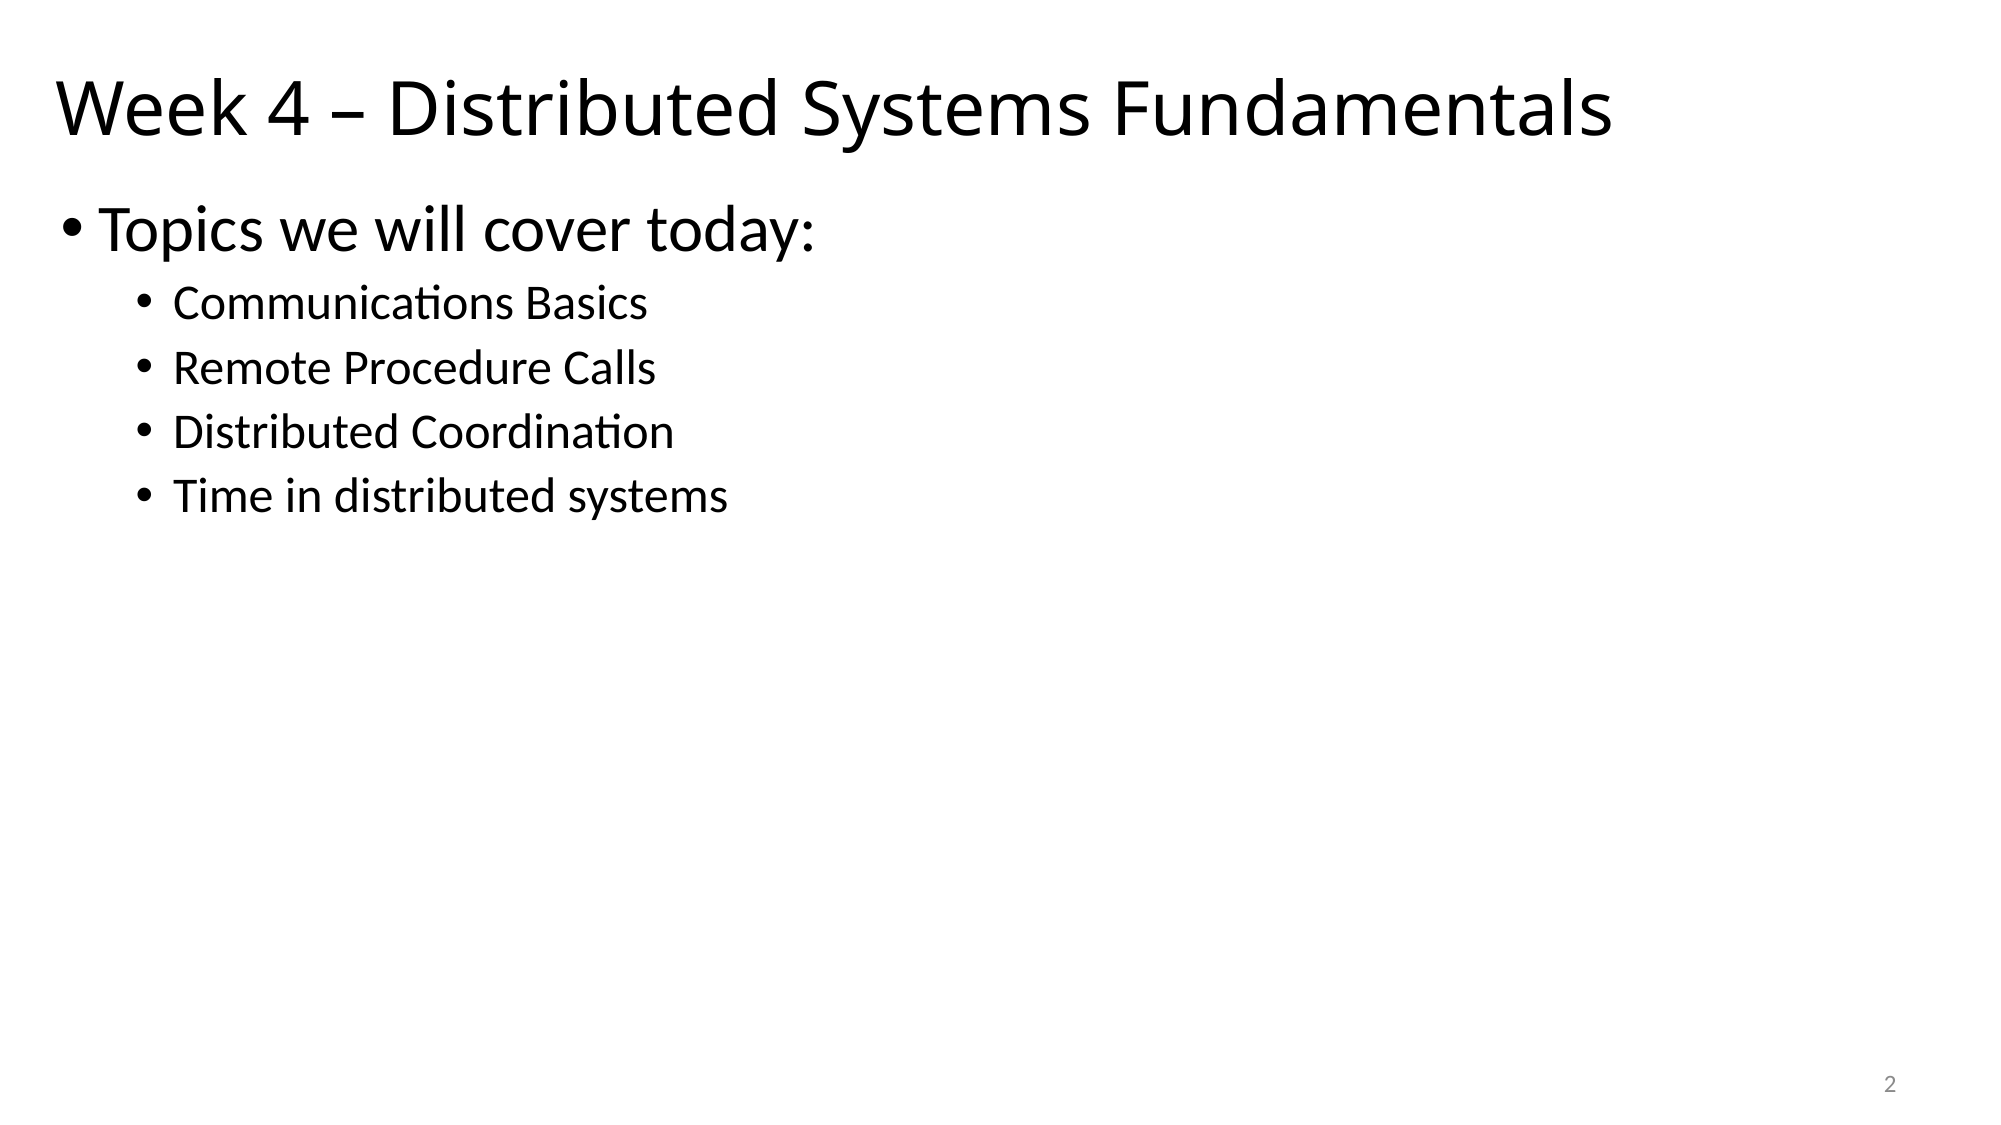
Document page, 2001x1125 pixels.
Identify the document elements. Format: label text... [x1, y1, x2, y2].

title Week 4 – Distributed Systems Fundamentals [40, 35, 1955, 187]
list Topics we will cover today: Communications Basics Remote Procedure Calls Distributed Coordination Time in distributed systems [45, 186, 1960, 1032]
